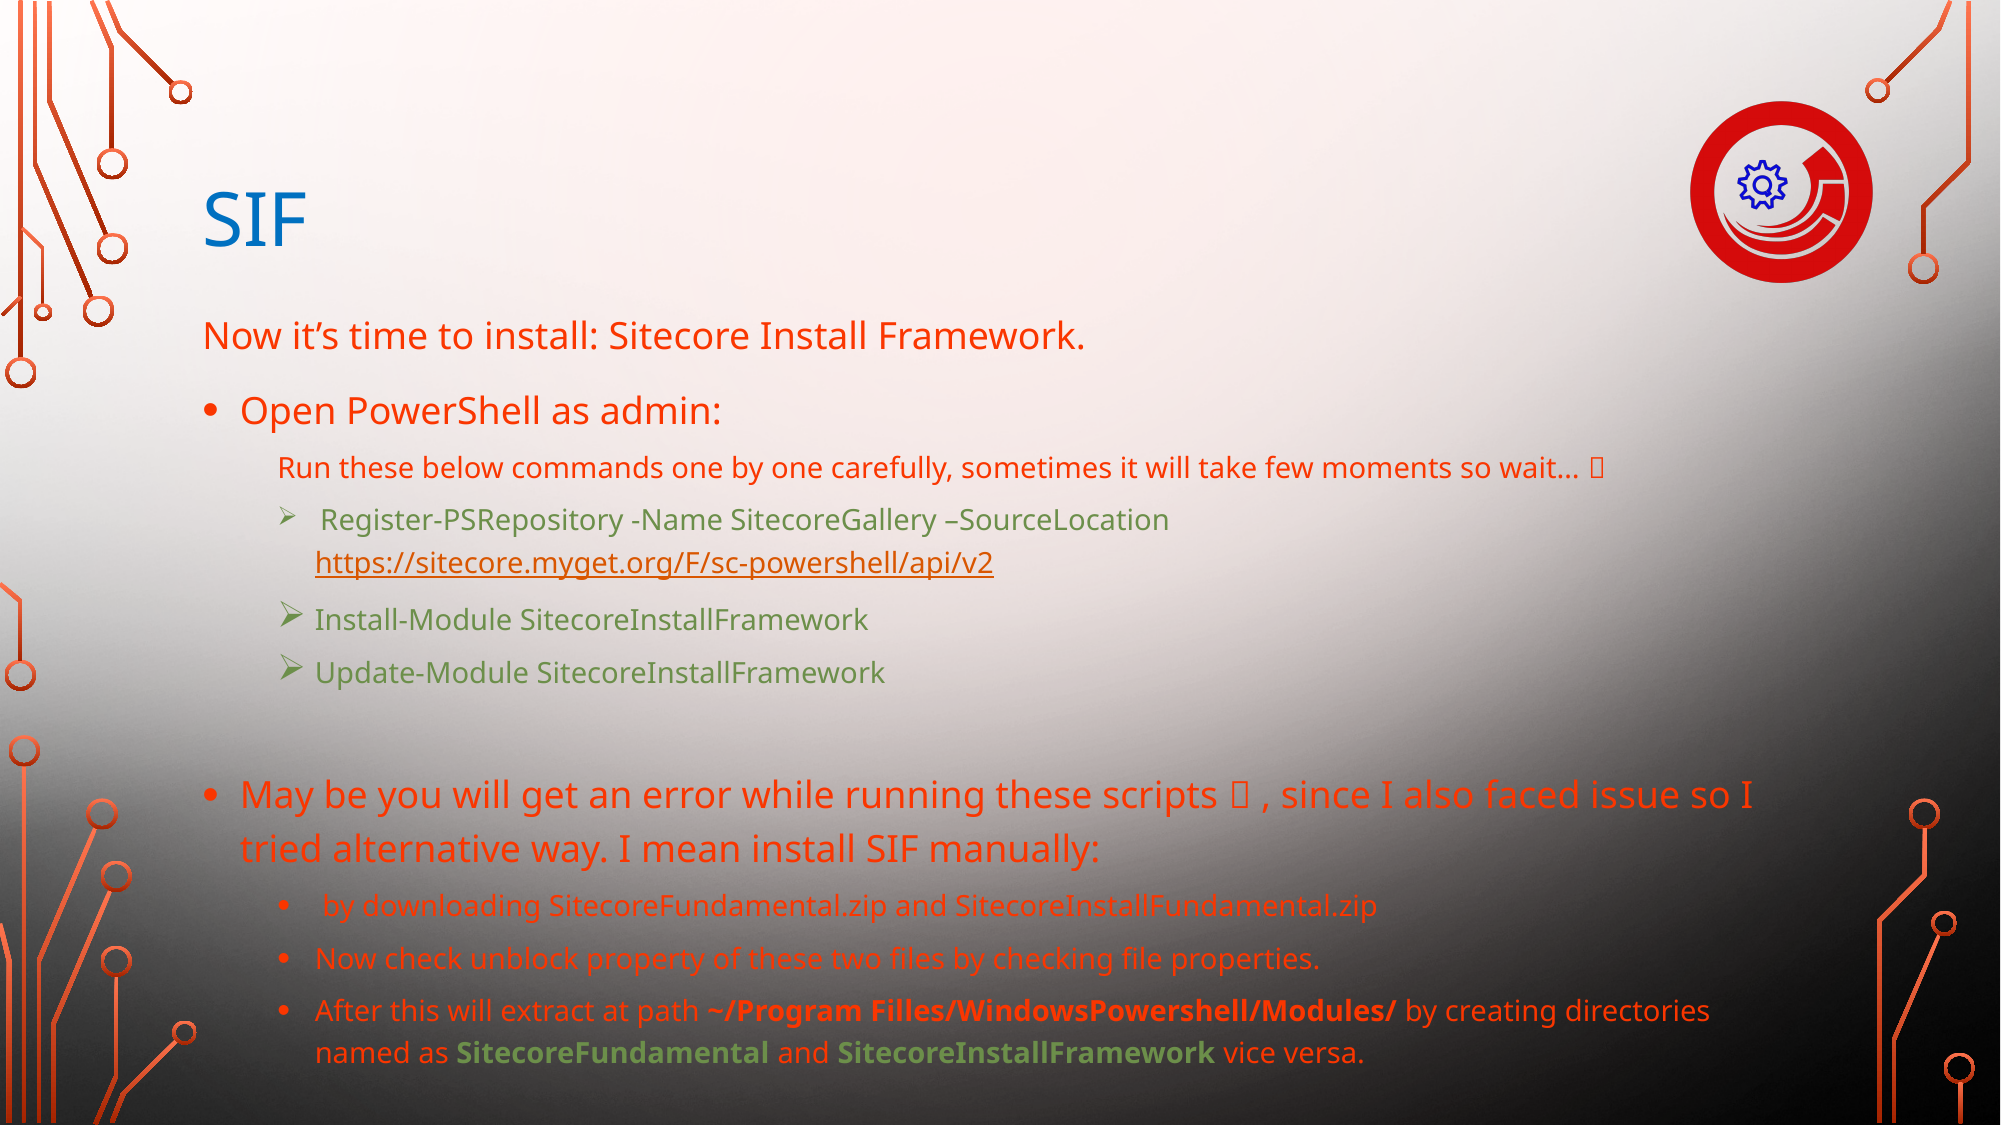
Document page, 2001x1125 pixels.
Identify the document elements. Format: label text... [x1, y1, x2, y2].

picture [1682, 93, 1880, 287]
list Now it’s time to install: Sitecore Install Framework. Open PowerShell as admin: Run these below commands one by one carefully, sometimes it will take few moments so wait…  Register-PSRepository -Name SitecoreGallery –SourceLocation https://sitecore.myget.org/F/sc-powershell/api/v2 Install-Module SitecoreInstallFramework Update-Module SitecoreInstallFramework May be you will get an error while running these scripts  , since I also faced issue so I tried alternative way. I mean install SIF manually: by downloading SitecoreFundamental.zip and SitecoreInstallFundamental.zip Now check unblock property of these two files by checking file properties. After this will extract at path ~/Program Filles/WindowsPowershell/Modules/ by creating directories named as SitecoreFundamental and SitecoreInstallFramework vice versa. [187, 295, 1813, 1091]
title SIF [187, 101, 1813, 295]
